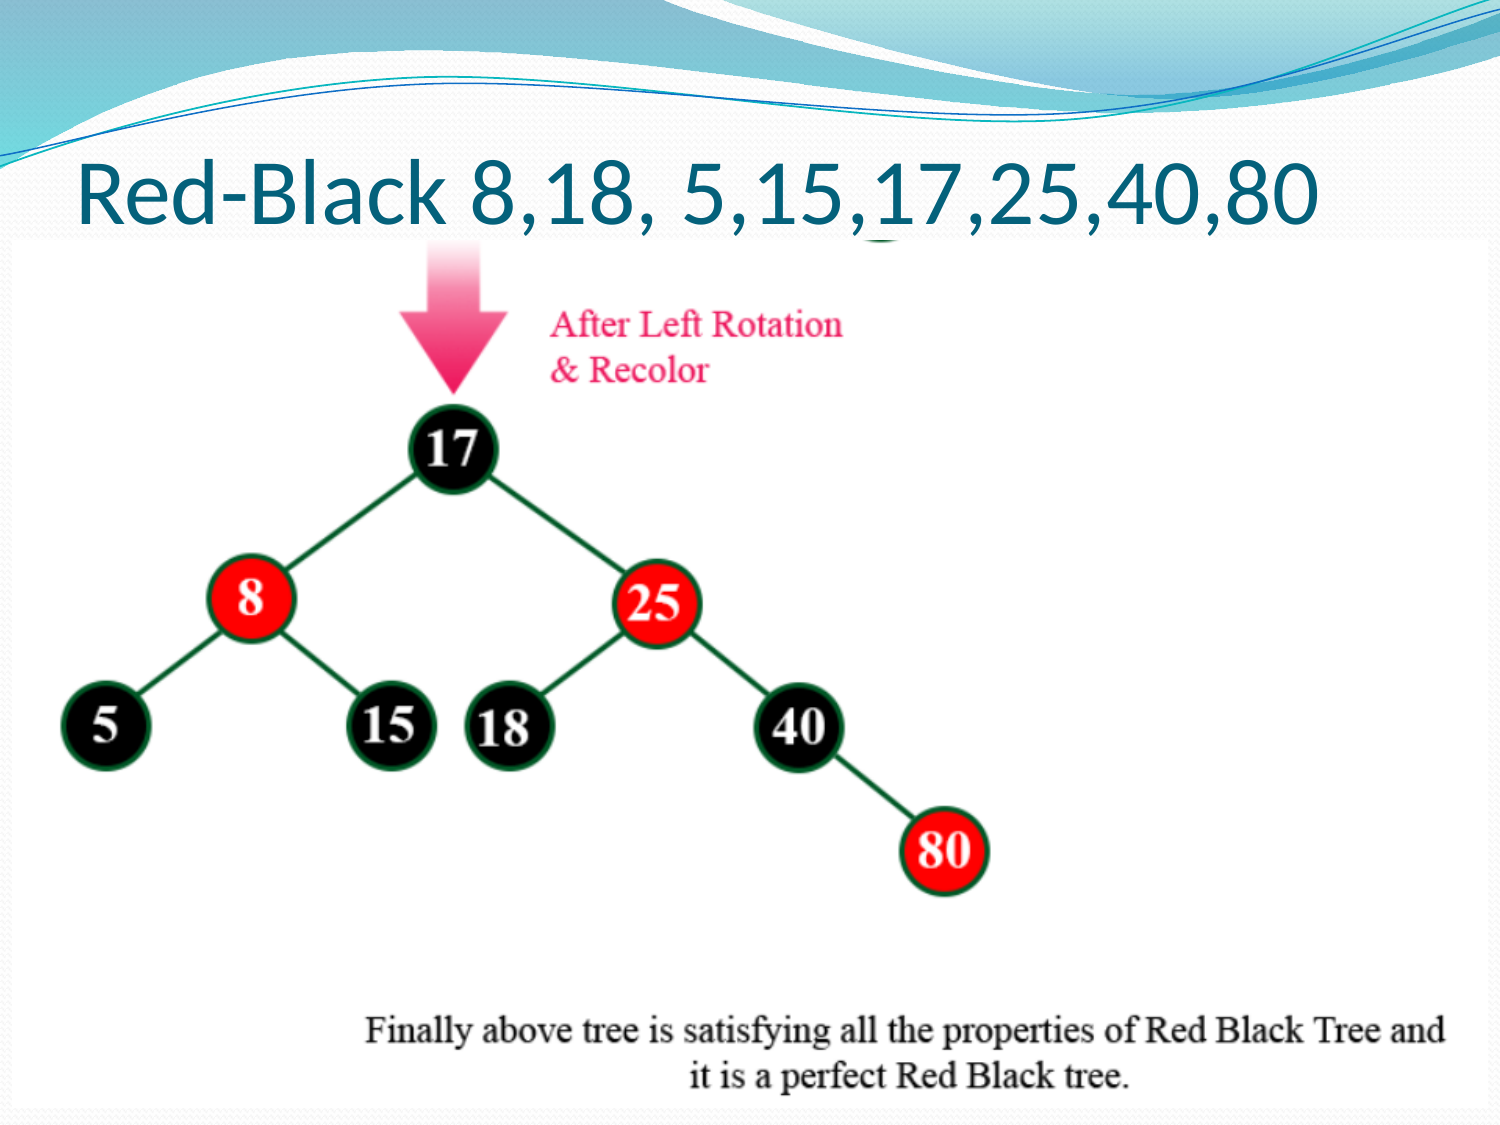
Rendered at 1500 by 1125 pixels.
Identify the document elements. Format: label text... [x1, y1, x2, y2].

picture [12, 239, 1488, 1108]
title Red-Black 8,18, 5,15,17,25,40,80 [75, 115, 1425, 239]
